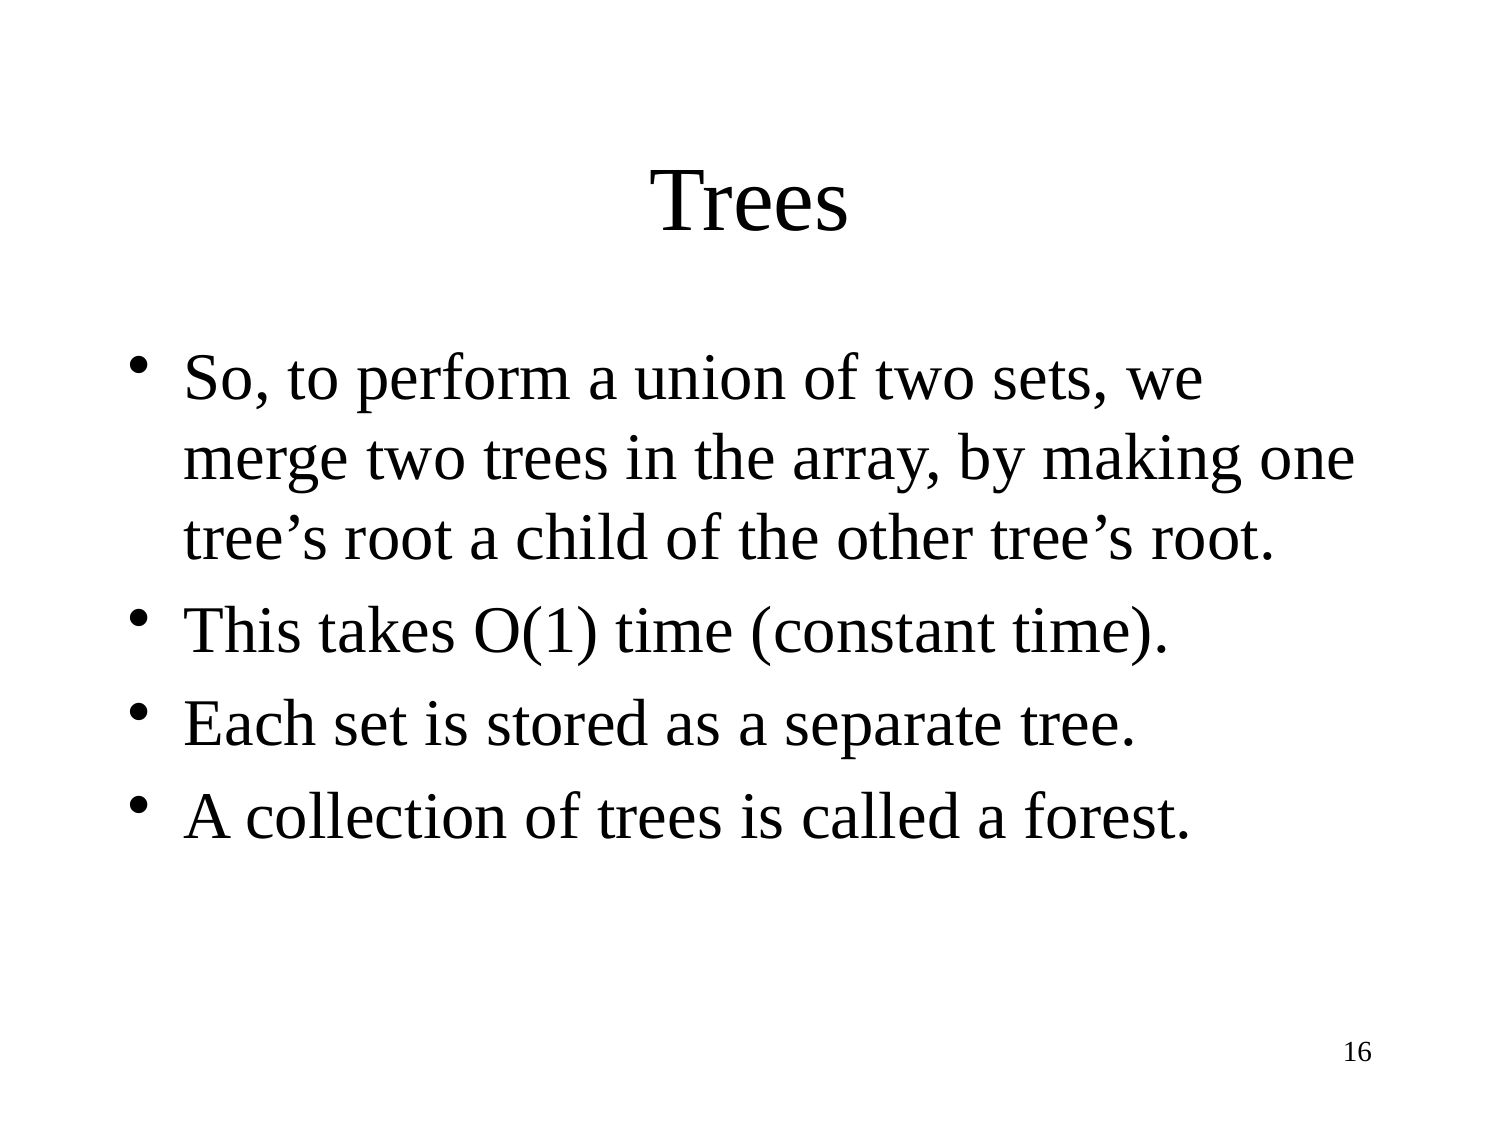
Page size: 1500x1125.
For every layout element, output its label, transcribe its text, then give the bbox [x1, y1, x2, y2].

slide_number 16 [1074, 1024, 1388, 1101]
list So, to perform a union of two sets, we merge two trees in the array, by making one tree’s root a child of the other tree’s root. This takes O(1) time (constant time). Each set is stored as a separate tree. A collection of trees is called a forest. [112, 324, 1388, 1000]
title Trees [112, 99, 1388, 288]
